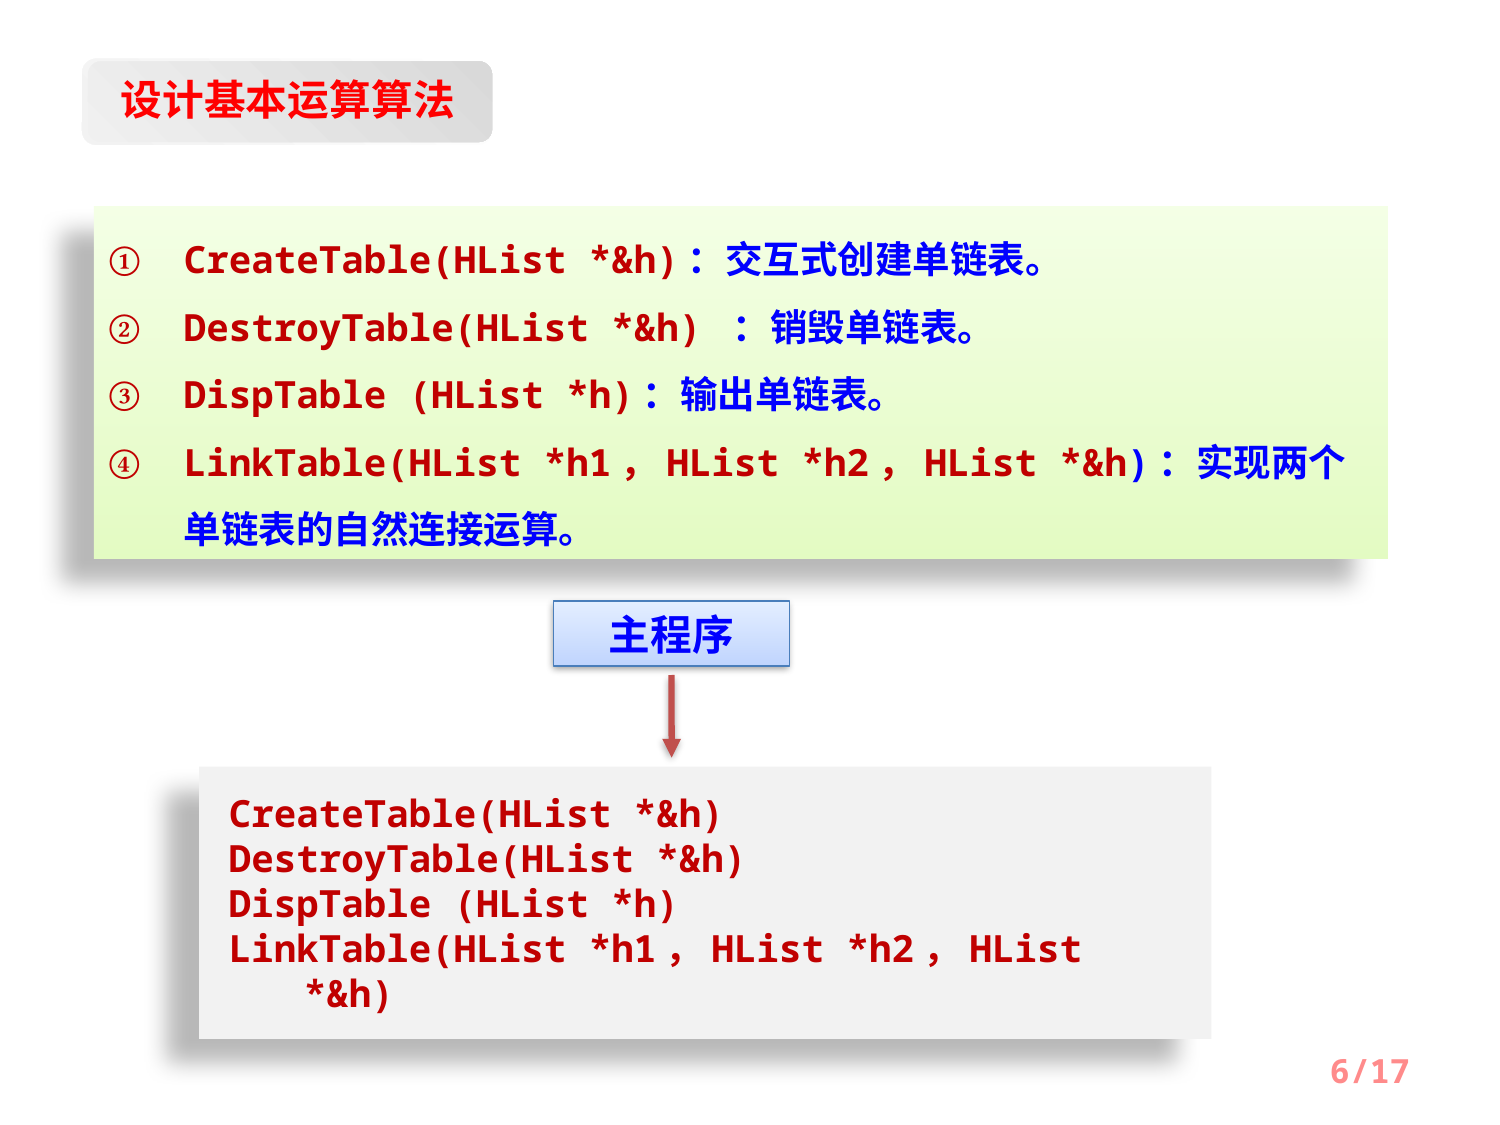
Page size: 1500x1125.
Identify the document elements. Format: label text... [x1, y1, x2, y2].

slide_number 6/17 [1074, 1042, 1425, 1103]
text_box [81, 58, 493, 146]
text_box 主程序 [553, 600, 790, 667]
text_box CreateTable(HList *&h)：交互式创建单链表。 DestroyTable(HList *&h) ：销毁单链表。 DispTable (HList *h)：输出单链表。 LinkTable(HList *h1，HList *h2，HList *&h)：实现两个单链表的自然连接运算。 [93, 206, 1389, 560]
text_box [662, 674, 682, 758]
text_box CreateTable(HList *&h) DestroyTable(HList *&h) DispTable (HList *h) LinkTable(HList *h1，HList *h2，HList *&h) [198, 766, 1212, 1040]
